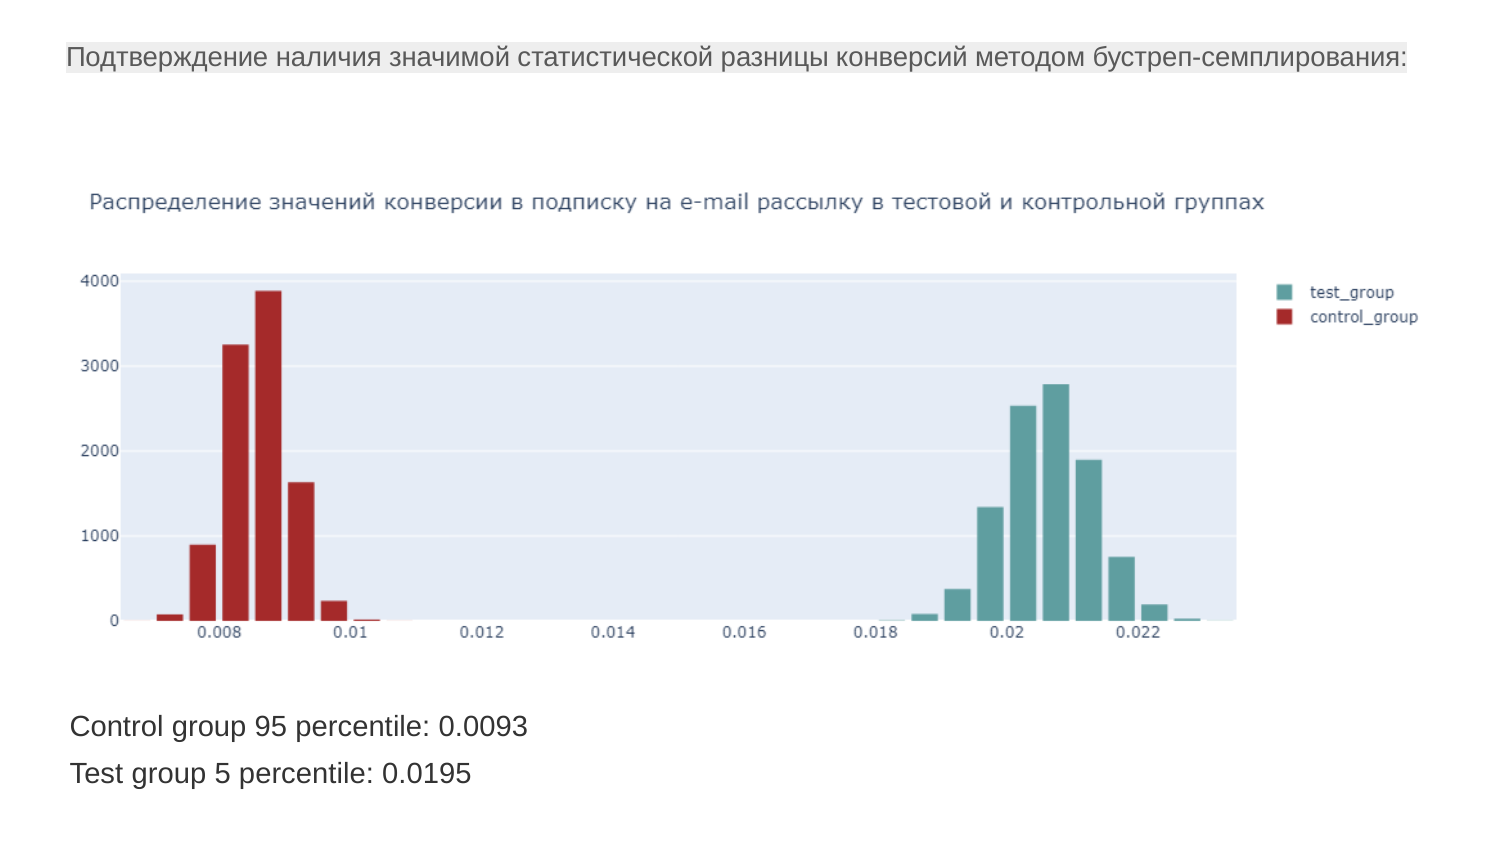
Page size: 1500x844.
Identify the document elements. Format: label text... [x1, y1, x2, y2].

title Подтверждение наличия значимой статистической разницы конверсий методом бустреп-семплирования: [51, 24, 1449, 119]
picture [72, 180, 1428, 663]
list Control group 95 percentile: 0.0093 Test group 5 percentile: 0.0195 [54, 679, 1446, 803]
